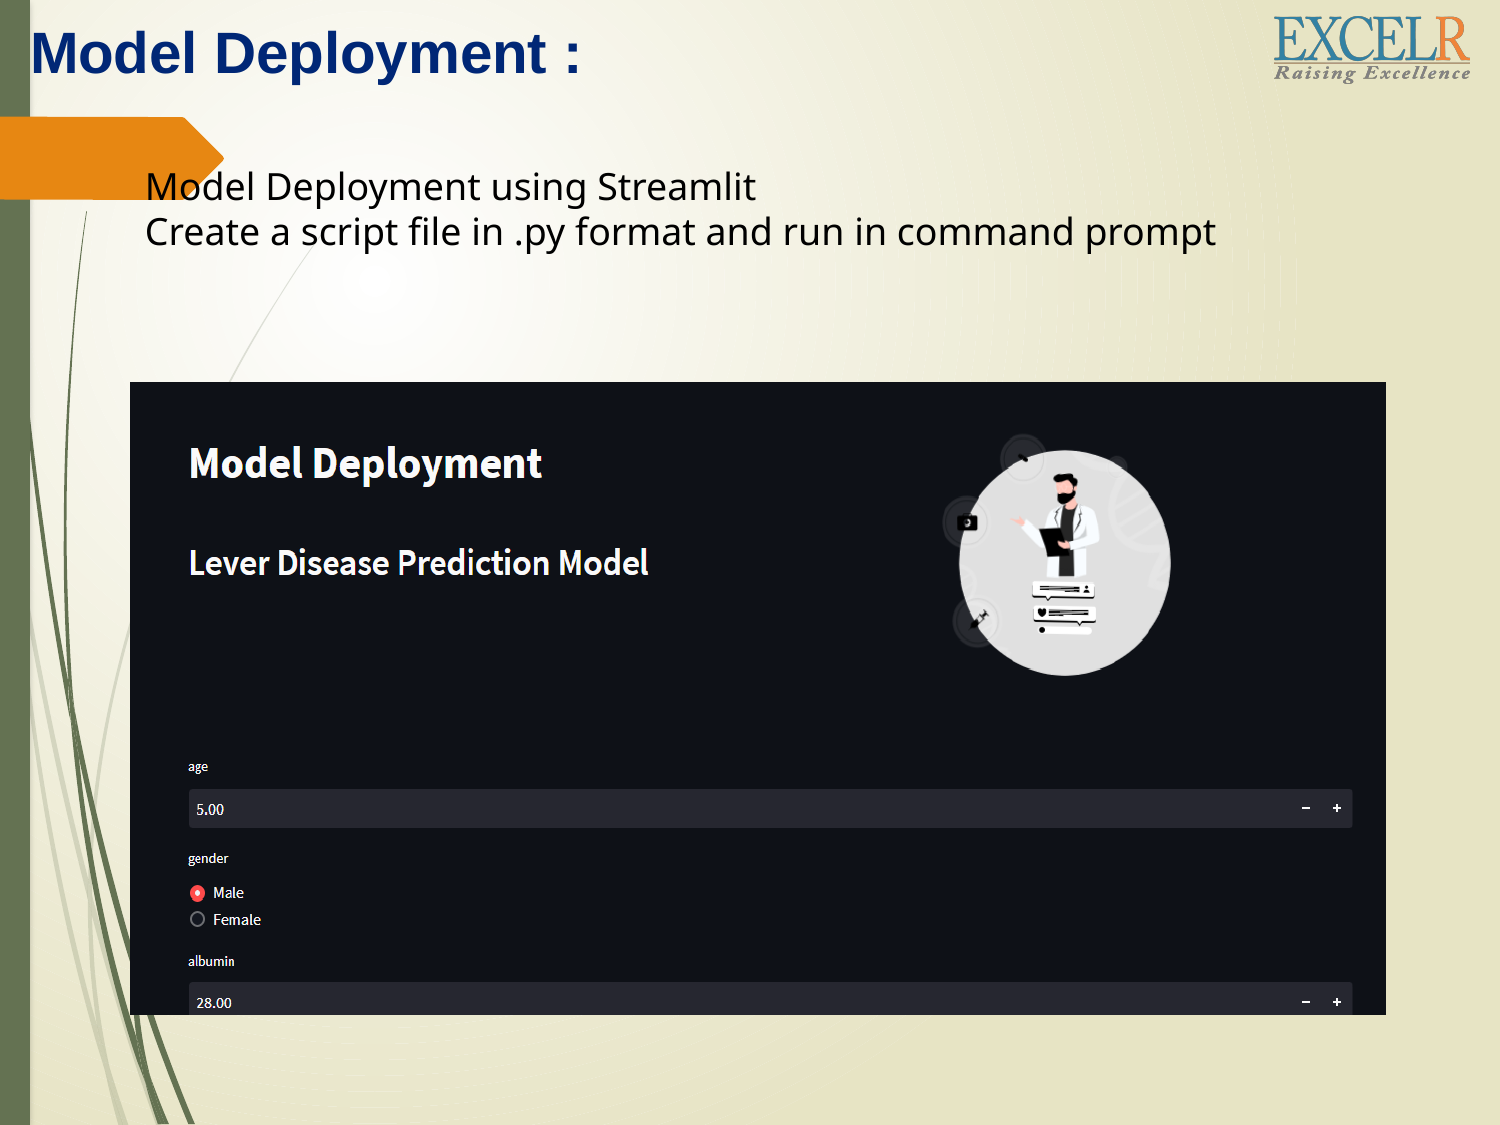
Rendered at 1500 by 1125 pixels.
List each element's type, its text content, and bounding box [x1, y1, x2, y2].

picture [129, 382, 1386, 1016]
text_box Model Deployment : [15, 7, 637, 93]
text_box Model Deployment using Streamlit Create a script file in .py format and run in command prompt [130, 155, 1355, 260]
picture [1274, 16, 1470, 85]
